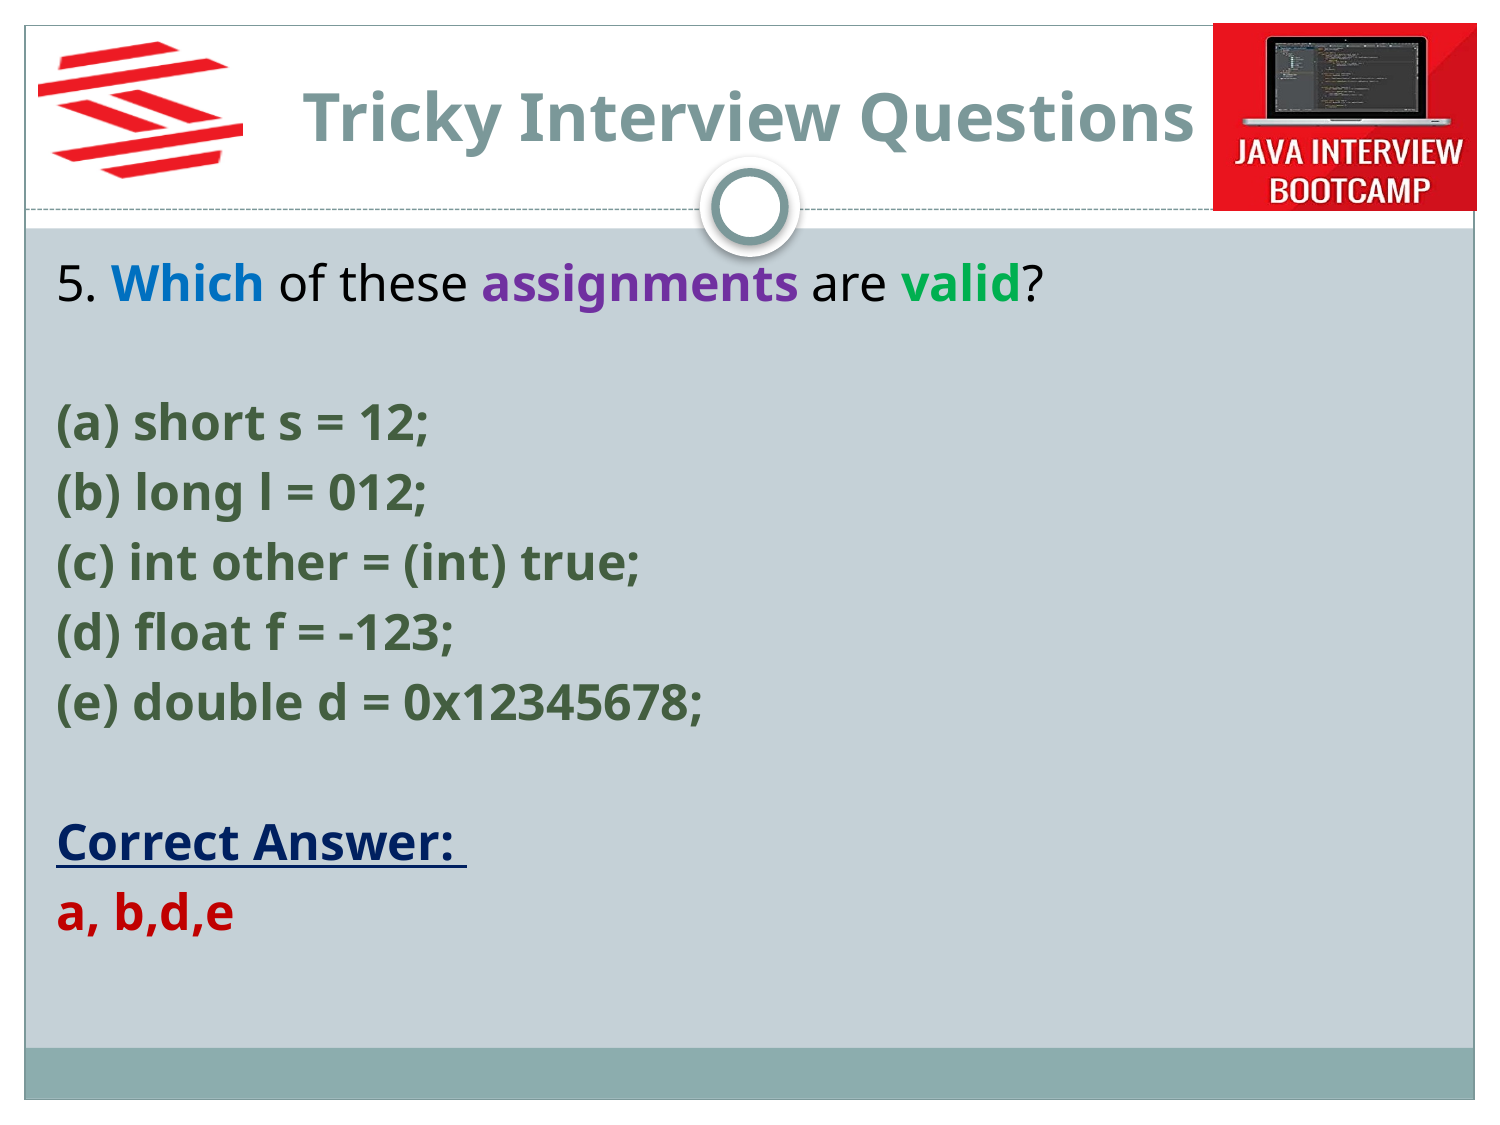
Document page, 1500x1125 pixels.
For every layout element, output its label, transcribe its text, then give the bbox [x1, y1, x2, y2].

list 5. Which of these assignments are valid? (a) short s = 12; (b) long l = 012; (c) int other = (int) true; (d) float f = -123; (e) double d = 0x12345678; Correct Answer: a, b,d,e [41, 243, 1471, 1125]
title Tricky Interview Questions [237, 37, 1206, 162]
picture [1213, 23, 1477, 212]
picture [37, 40, 243, 185]
